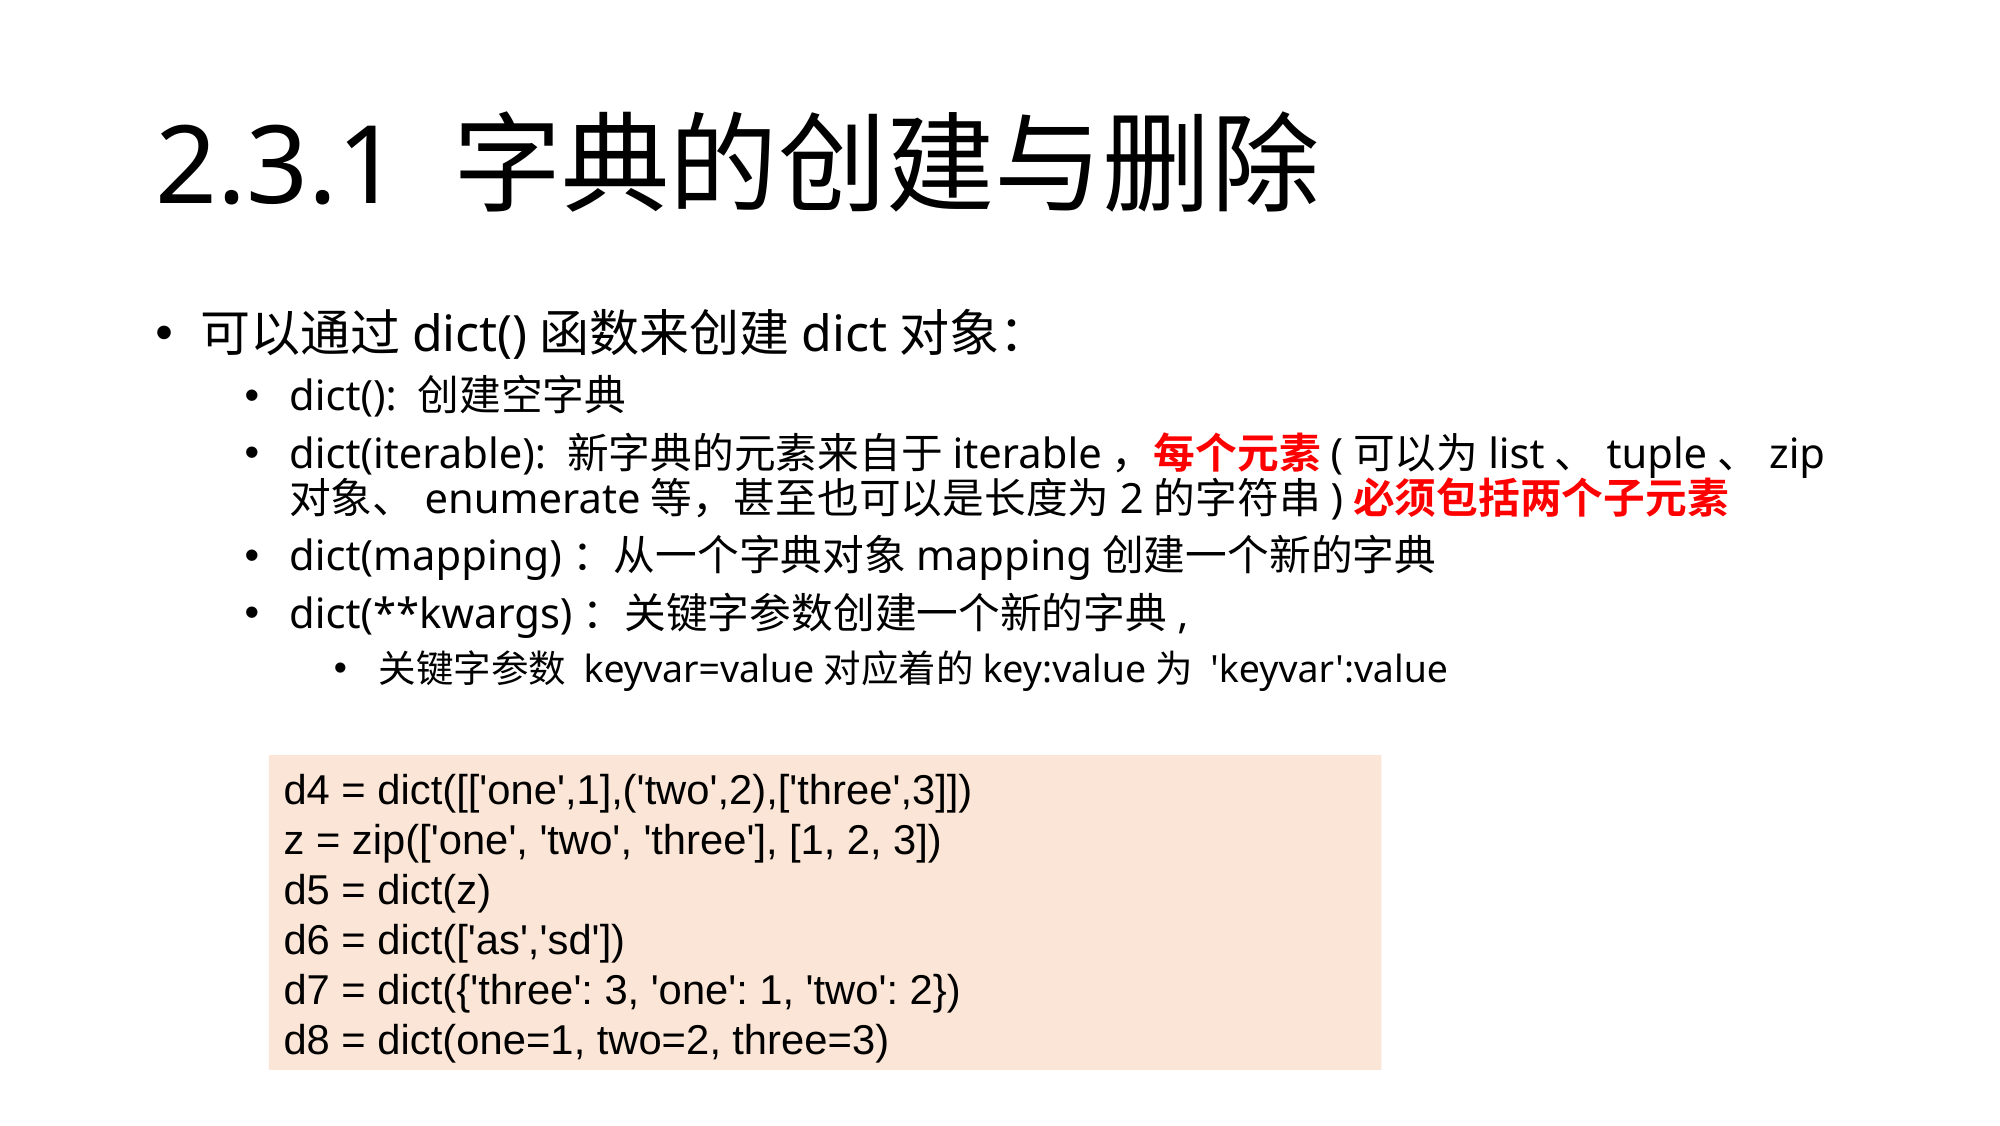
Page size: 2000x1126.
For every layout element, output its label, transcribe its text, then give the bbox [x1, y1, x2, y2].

list 可以通过dict()函数来创建dict对象： dict(): 创建空字典 dict(iterable): 新字典的元素来自于iterable，每个元素(可以为list、tuple、zip对象、enumerate等，甚至也可以是长度为2的字符串)必须包括两个子元素 dict(mapping)：从一个字典对象mapping创建一个新的字典 dict(**kwargs)：关键字参数创建一个新的字典, 关键字参数 keyvar=value对应着的key:value为 'keyvar':value [137, 299, 1863, 1014]
title 2.3.1 字典的创建与删除 [137, 59, 1863, 278]
text_box d4 = dict([['one',1],('two',2),['three',3]]) z = zip(['one', 'two', 'three'], [1, 2, 3]) d5 = dict(z) d6 = dict(['as','sd']) d7 = dict({'three': 3, 'one': 1, 'two': 2}) d8 = dict(one=1, two=2, three=3) [268, 755, 1382, 1070]
